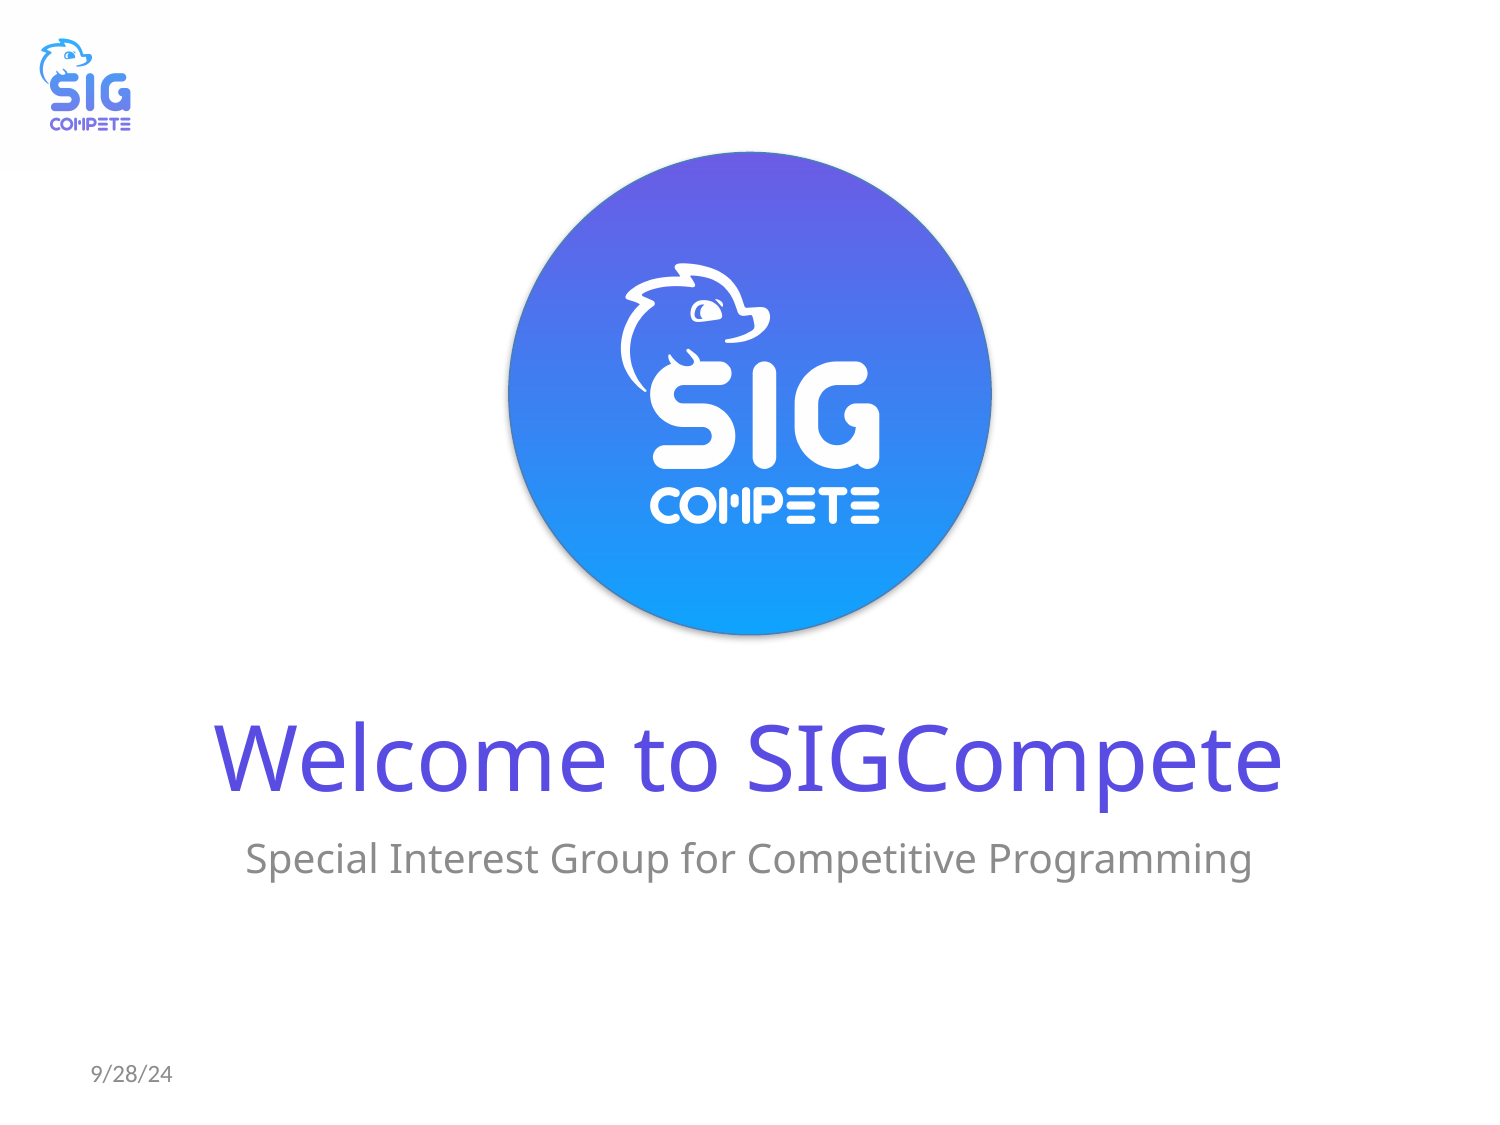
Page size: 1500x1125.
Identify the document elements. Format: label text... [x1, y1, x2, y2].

title Welcome to SIGCompete [112, 634, 1388, 876]
subtitle Special Interest Group for Competitive Programming [225, 825, 1275, 926]
title ICPC Registration [0, 0, 170, 170]
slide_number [75, 1042, 425, 1103]
text_box [508, 151, 992, 636]
